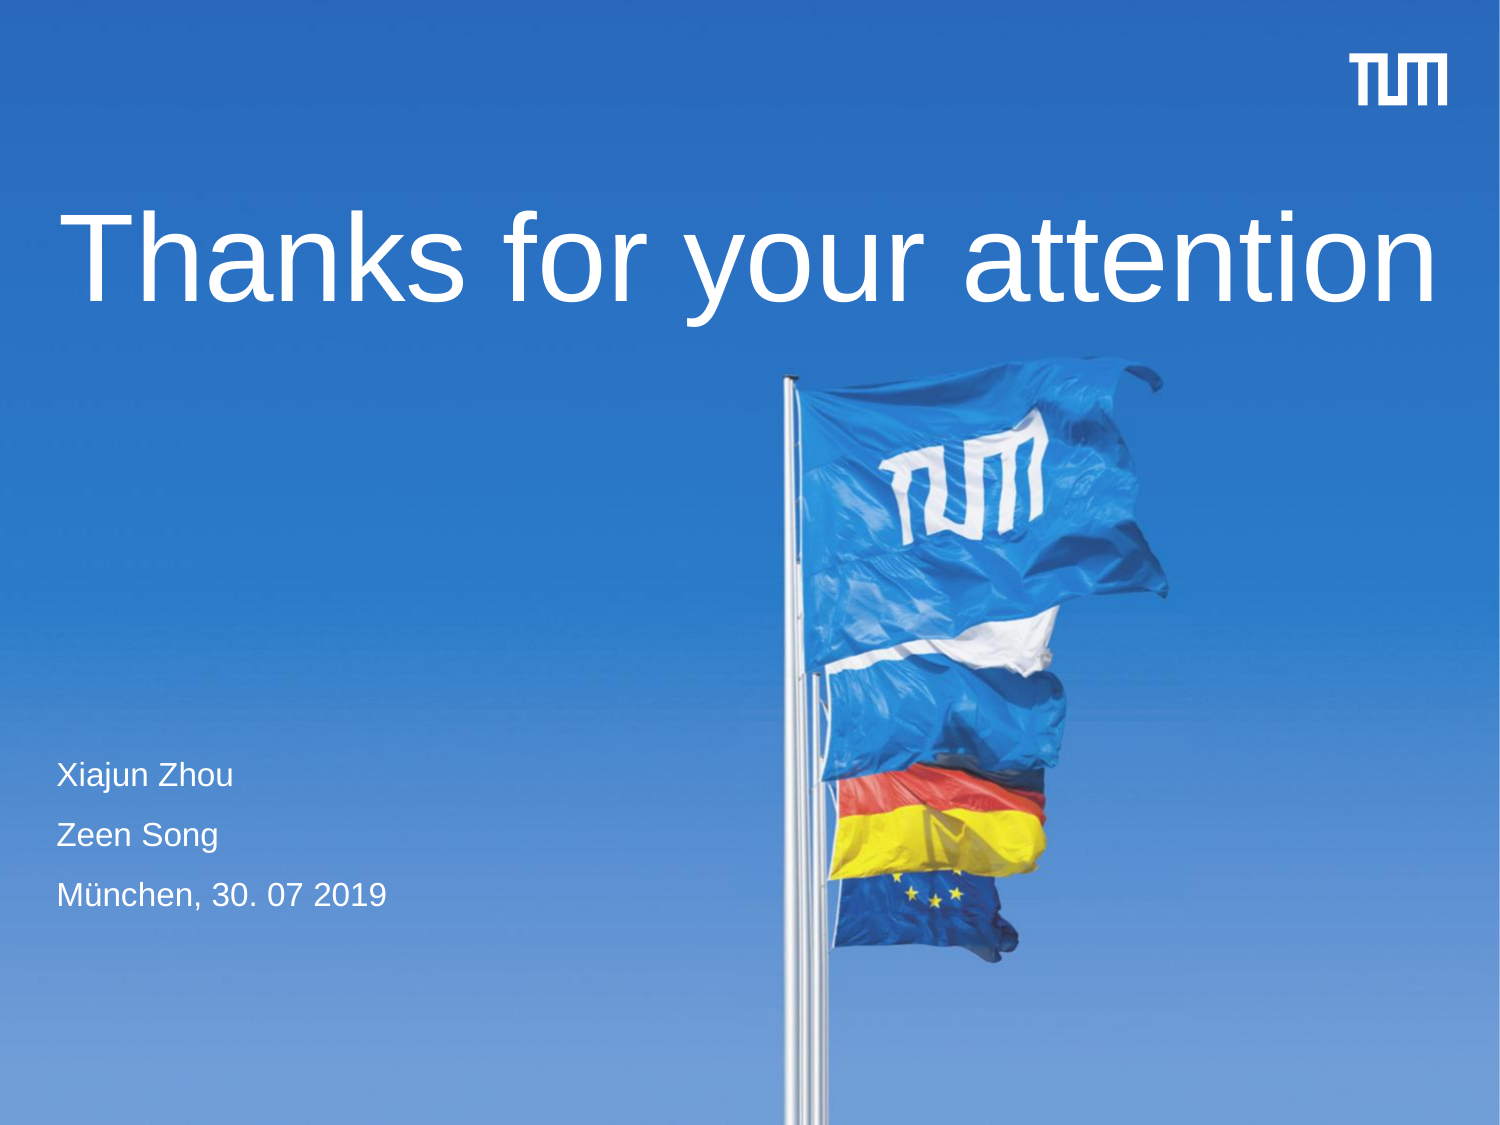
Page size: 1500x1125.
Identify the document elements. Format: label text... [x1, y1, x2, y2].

title Thanks for your attention [52, 259, 1449, 440]
list Xiajun Zhou Zeen Song München, 30. 07 2019 [56, 732, 1453, 943]
picture [0, 0, 1500, 1125]
